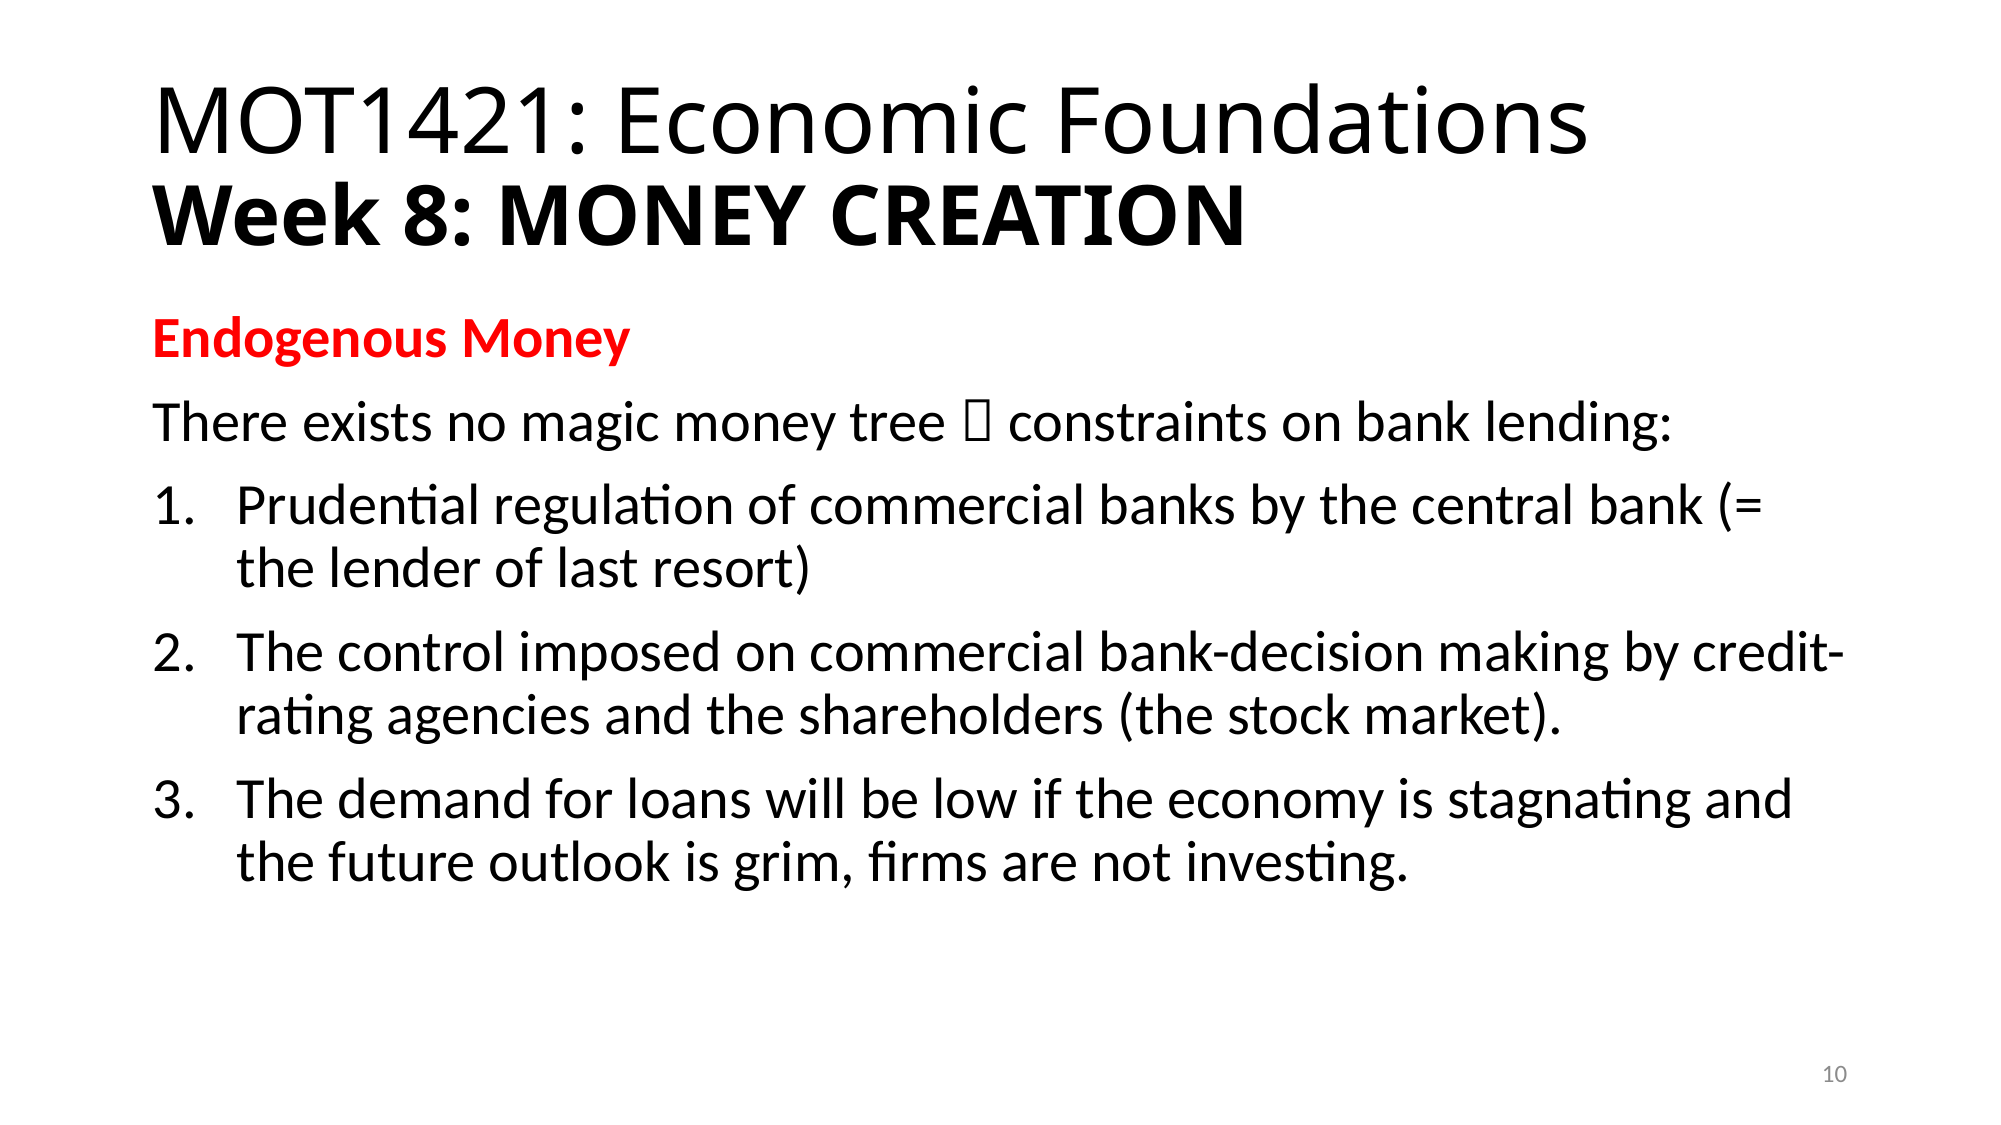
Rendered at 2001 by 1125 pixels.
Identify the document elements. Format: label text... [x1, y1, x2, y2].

slide_number 10 [1412, 1042, 1863, 1103]
list Endogenous Money There exists no magic money tree  constraints on bank lending: Prudential regulation of commercial banks by the central bank (= the lender of last resort) The control imposed on commercial bank-decision making by credit-rating agencies and the shareholders (the stock market). The demand for loans will be low if the economy is stagnating and the future outlook is grim, firms are not investing. [137, 299, 1863, 1014]
title MOT1421: Economic Foundations Week 8: MONEY CREATION [137, 59, 1863, 278]
